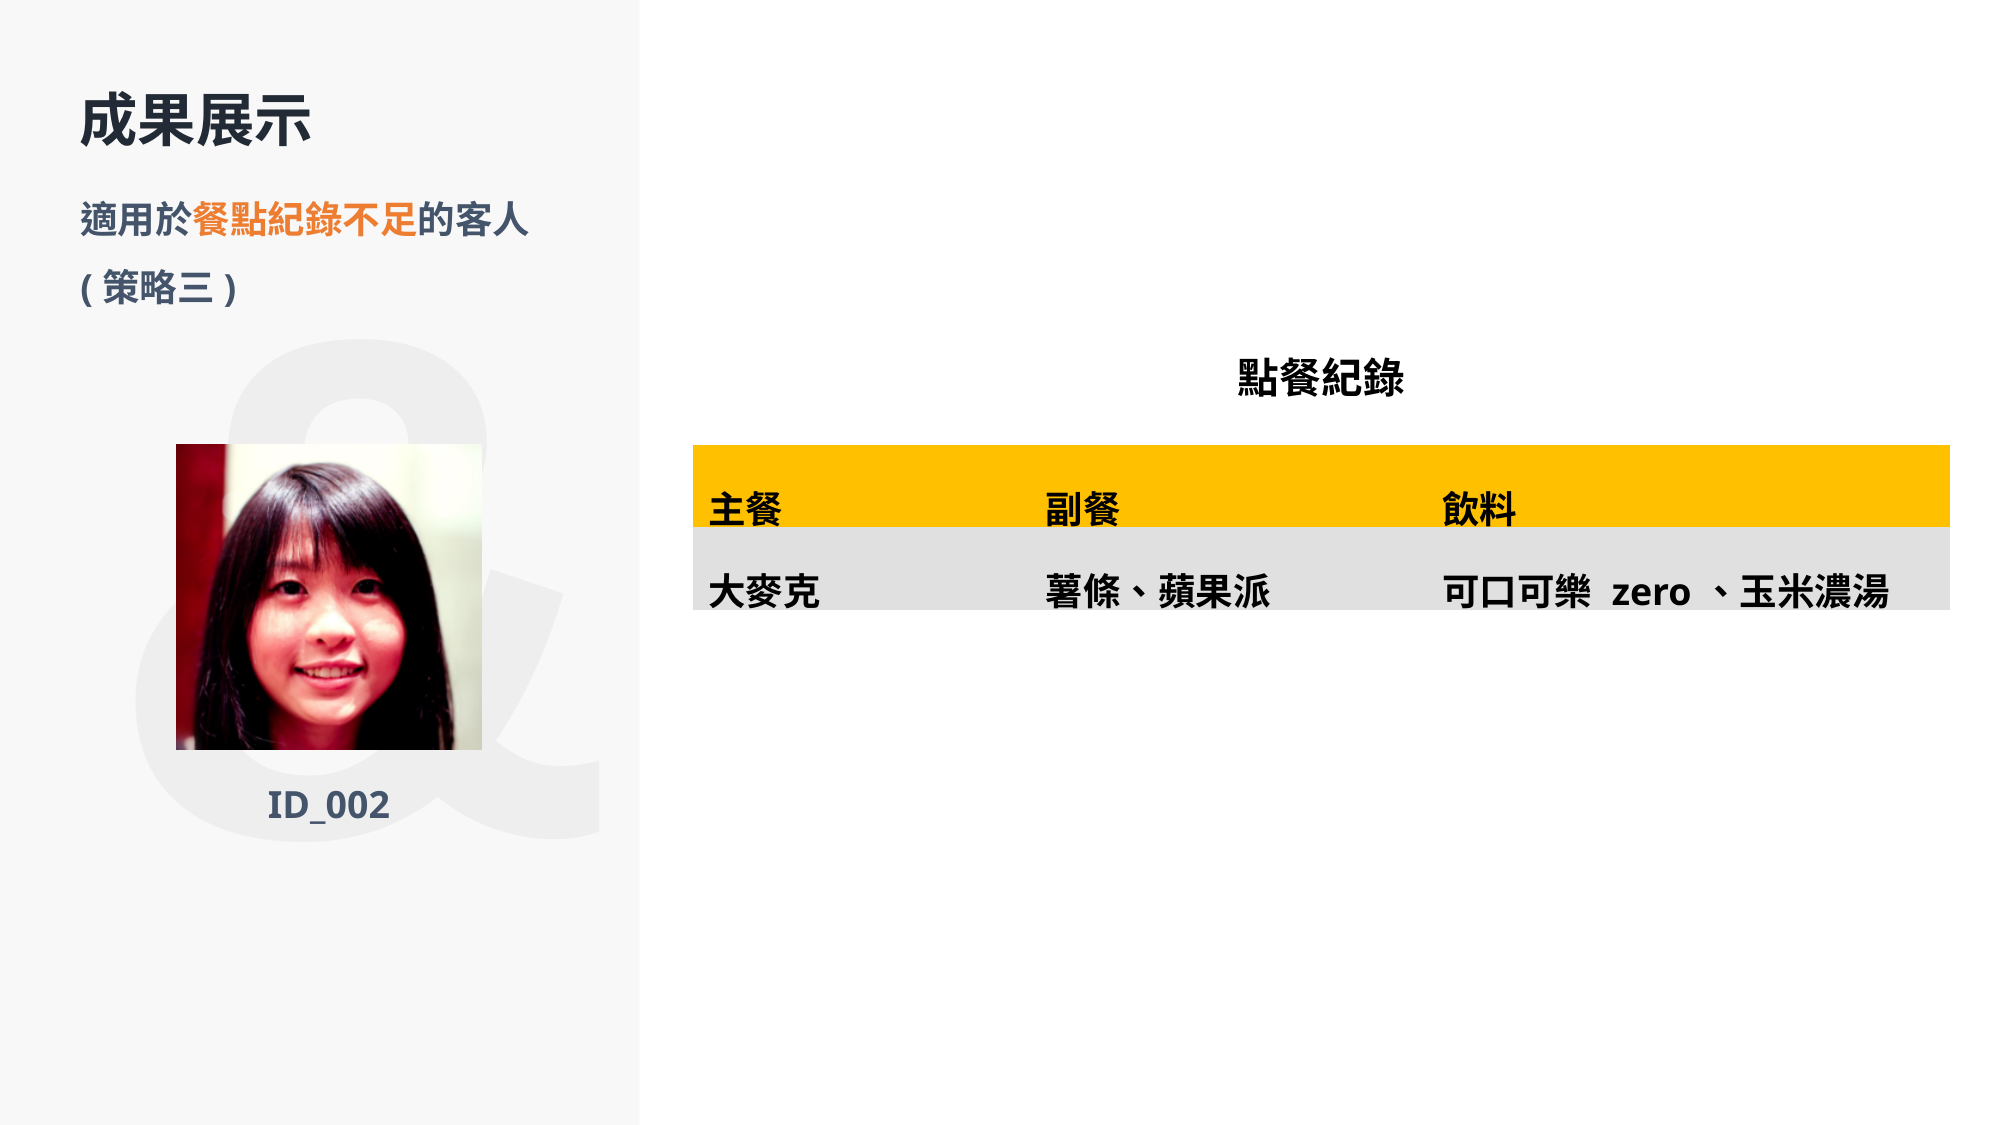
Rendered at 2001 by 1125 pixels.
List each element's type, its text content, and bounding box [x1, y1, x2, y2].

text_box ID_002 [253, 773, 406, 834]
table_header 飲料 [1428, 445, 1950, 527]
table_cell 可口可樂 zero、玉米濃湯 [1428, 527, 1950, 610]
text_box 點餐紀錄 [1223, 344, 1420, 410]
text_box 成果展示 [64, 40, 328, 161]
table_header 主餐 [693, 445, 1031, 527]
table_cell 薯條、蘋果派 [1031, 527, 1428, 610]
picture [176, 444, 482, 750]
table_cell 大麥克 [693, 527, 1031, 610]
text_box 適用於餐點紀錄不足的客人 (策略三) [65, 166, 546, 317]
table_header 副餐 [1031, 445, 1428, 527]
